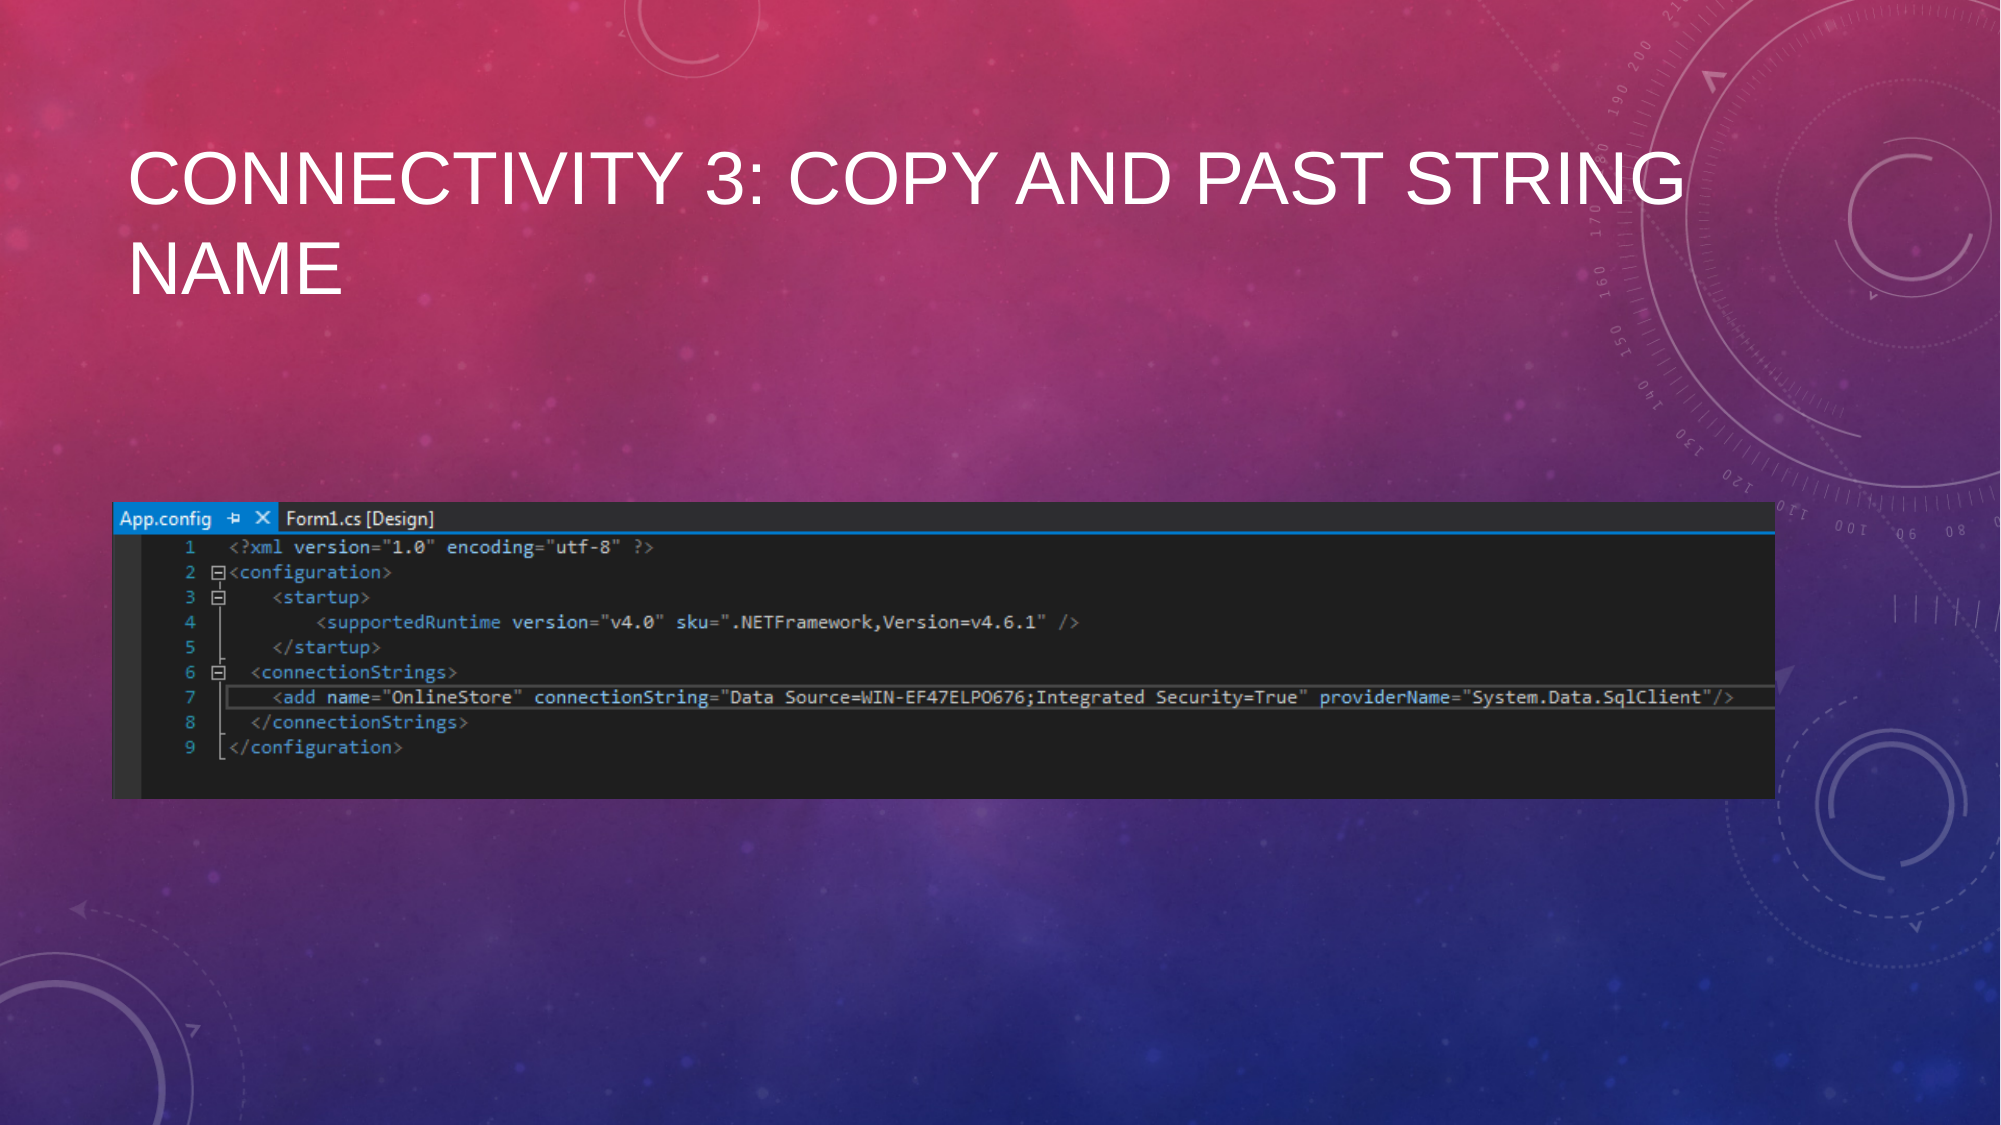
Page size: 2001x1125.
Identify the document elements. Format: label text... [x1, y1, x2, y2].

picture [0, 0, 2001, 1125]
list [112, 502, 1775, 799]
title CONNECTIVITY 3: COPY AND PAST STRING NAME [112, 99, 1775, 339]
